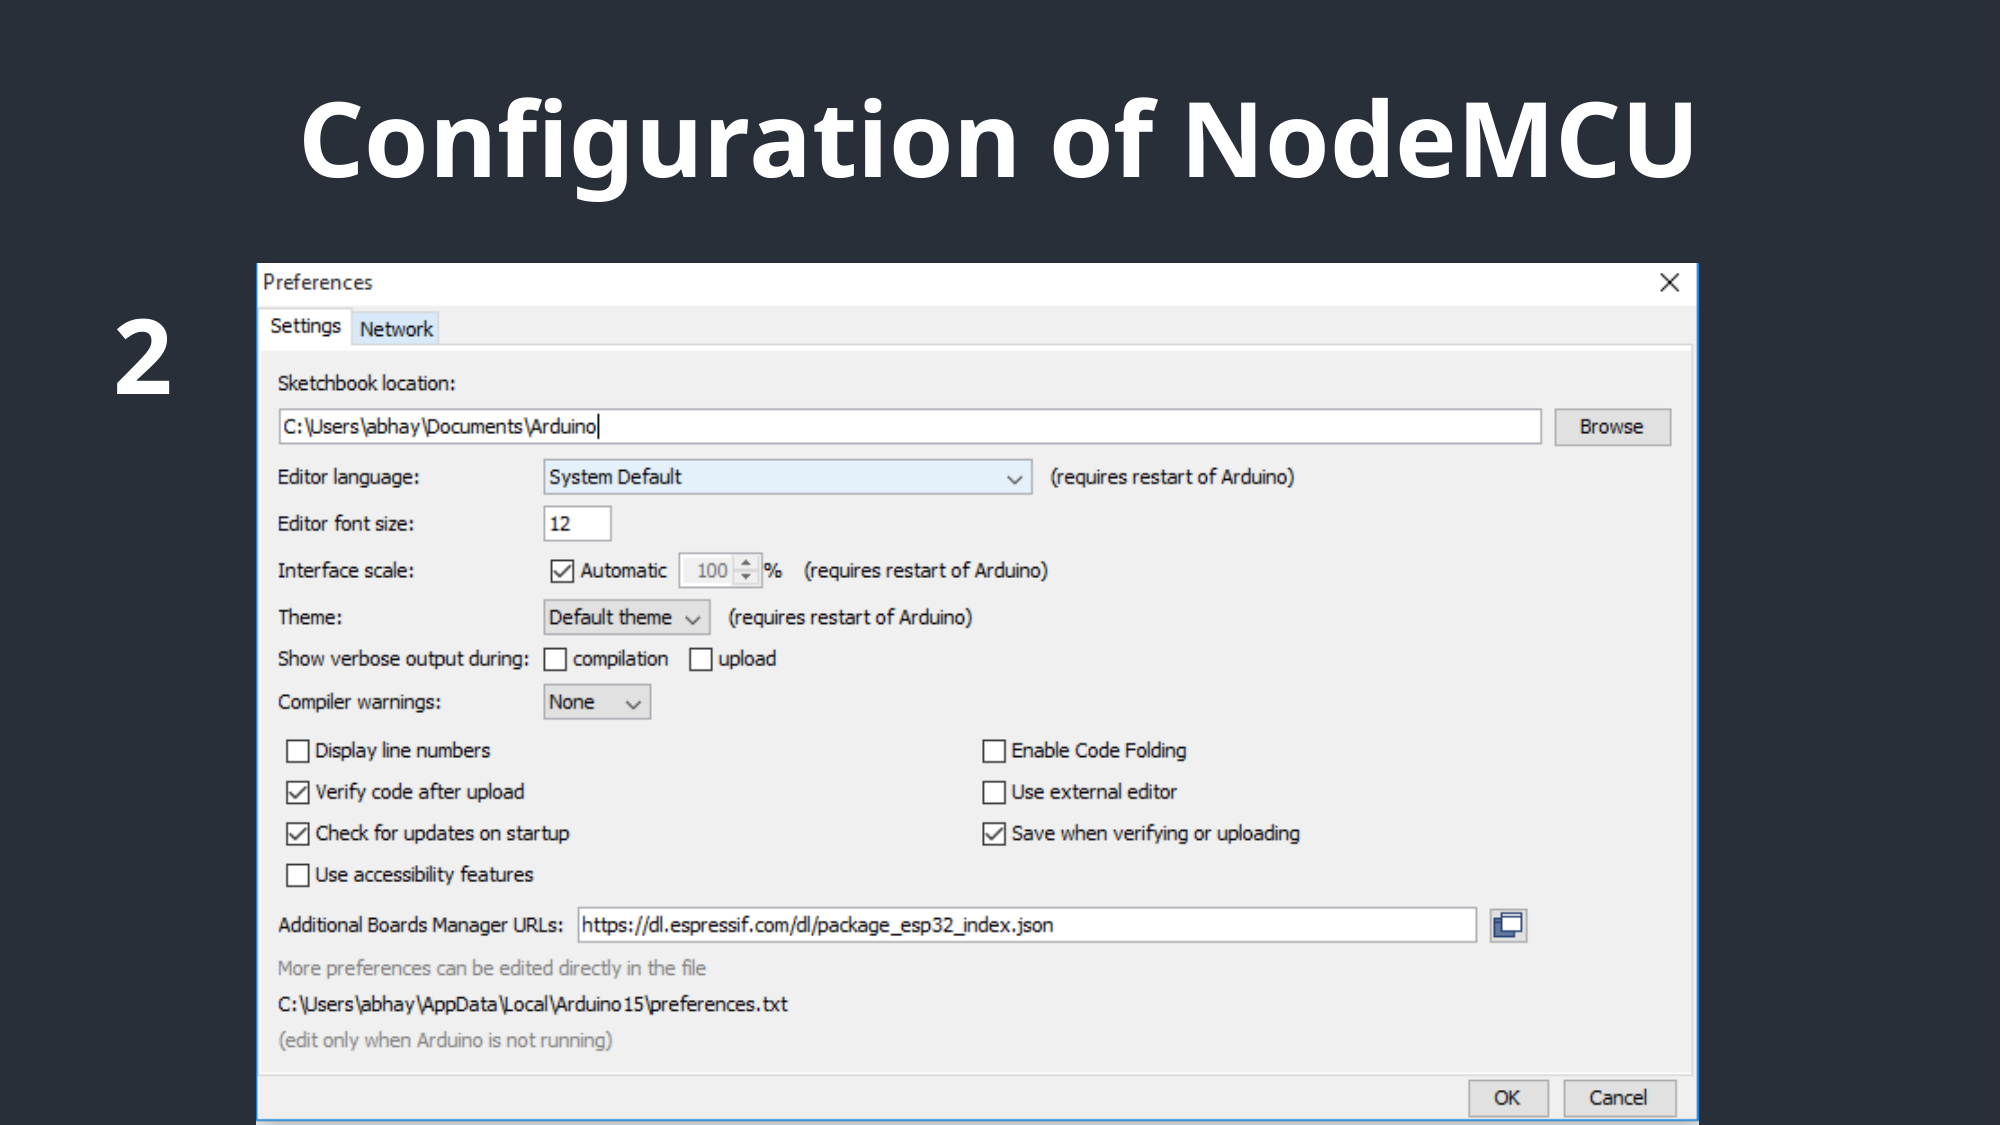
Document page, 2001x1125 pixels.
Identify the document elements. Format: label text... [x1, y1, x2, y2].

text_box 2 [30, 282, 250, 437]
picture [255, 263, 1699, 1125]
text_box Configuration of NodeMCU [0, 66, 2000, 220]
